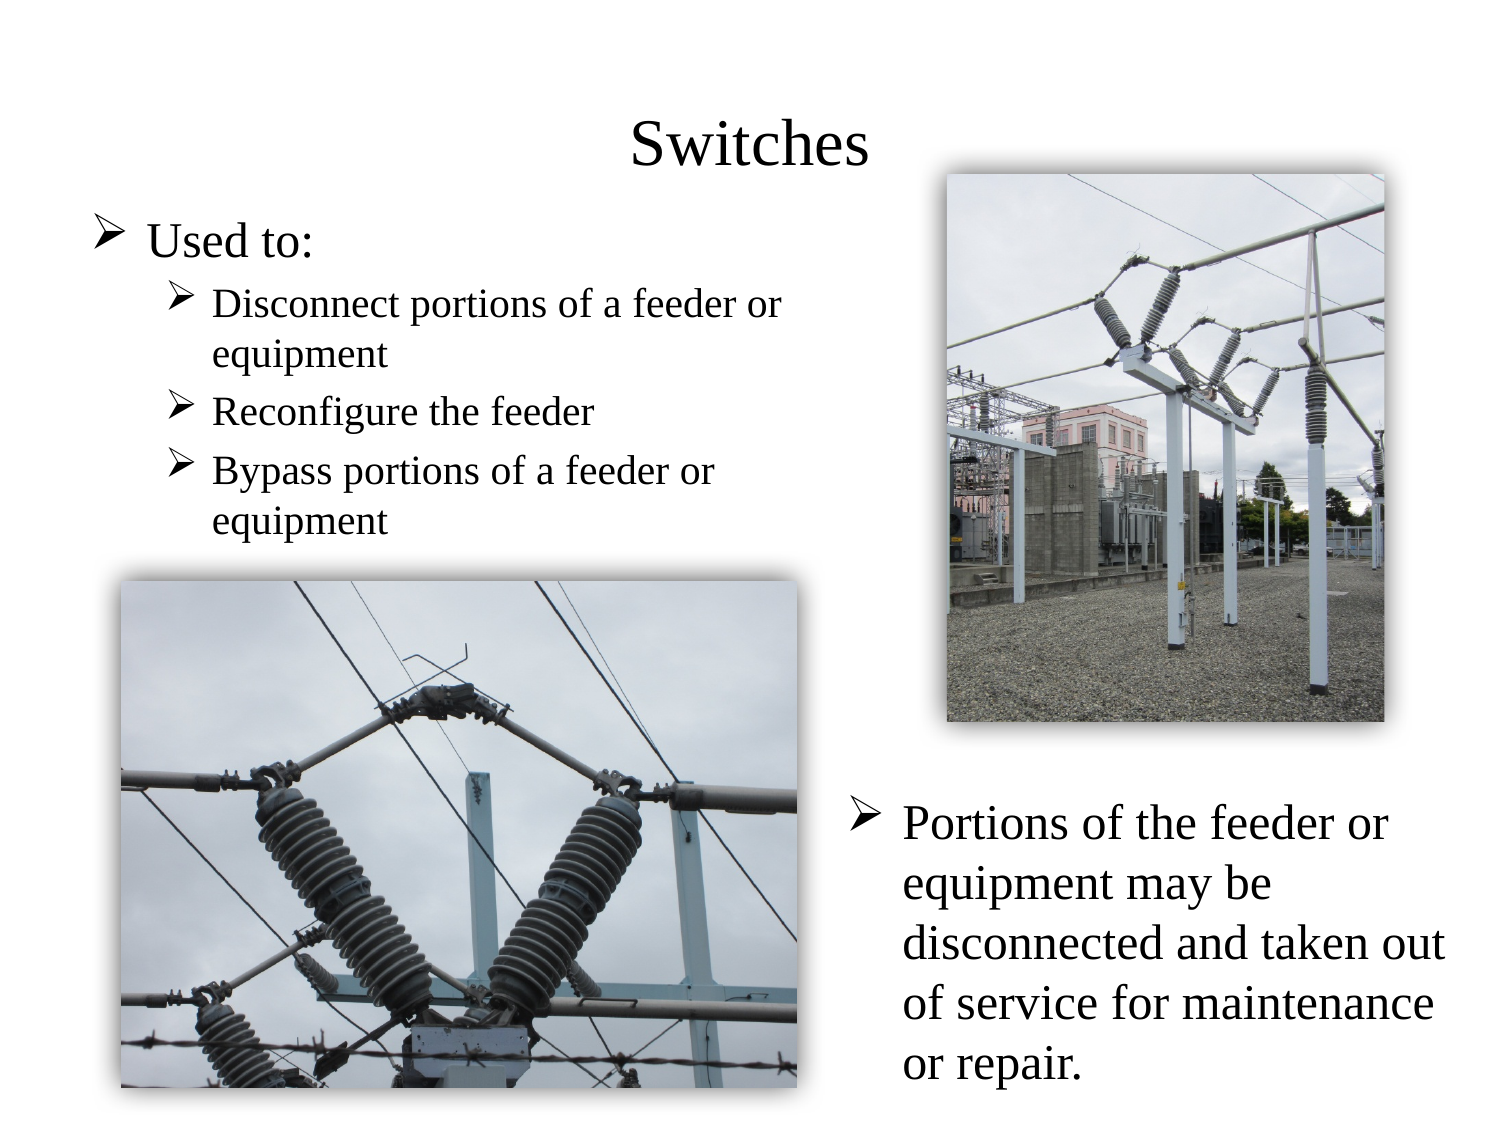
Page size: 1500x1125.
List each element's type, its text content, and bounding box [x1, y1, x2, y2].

title Switches [75, 45, 1425, 233]
picture [946, 174, 1385, 722]
picture [121, 581, 798, 1088]
list Used to: Disconnect portions of a feeder or equipment Reconfigure the feeder Bypass portions of a feeder or equipment [75, 233, 850, 943]
text_box Portions of the feeder or equipment may be disconnected and taken out of service for maintenance or repair. [831, 782, 1500, 1098]
